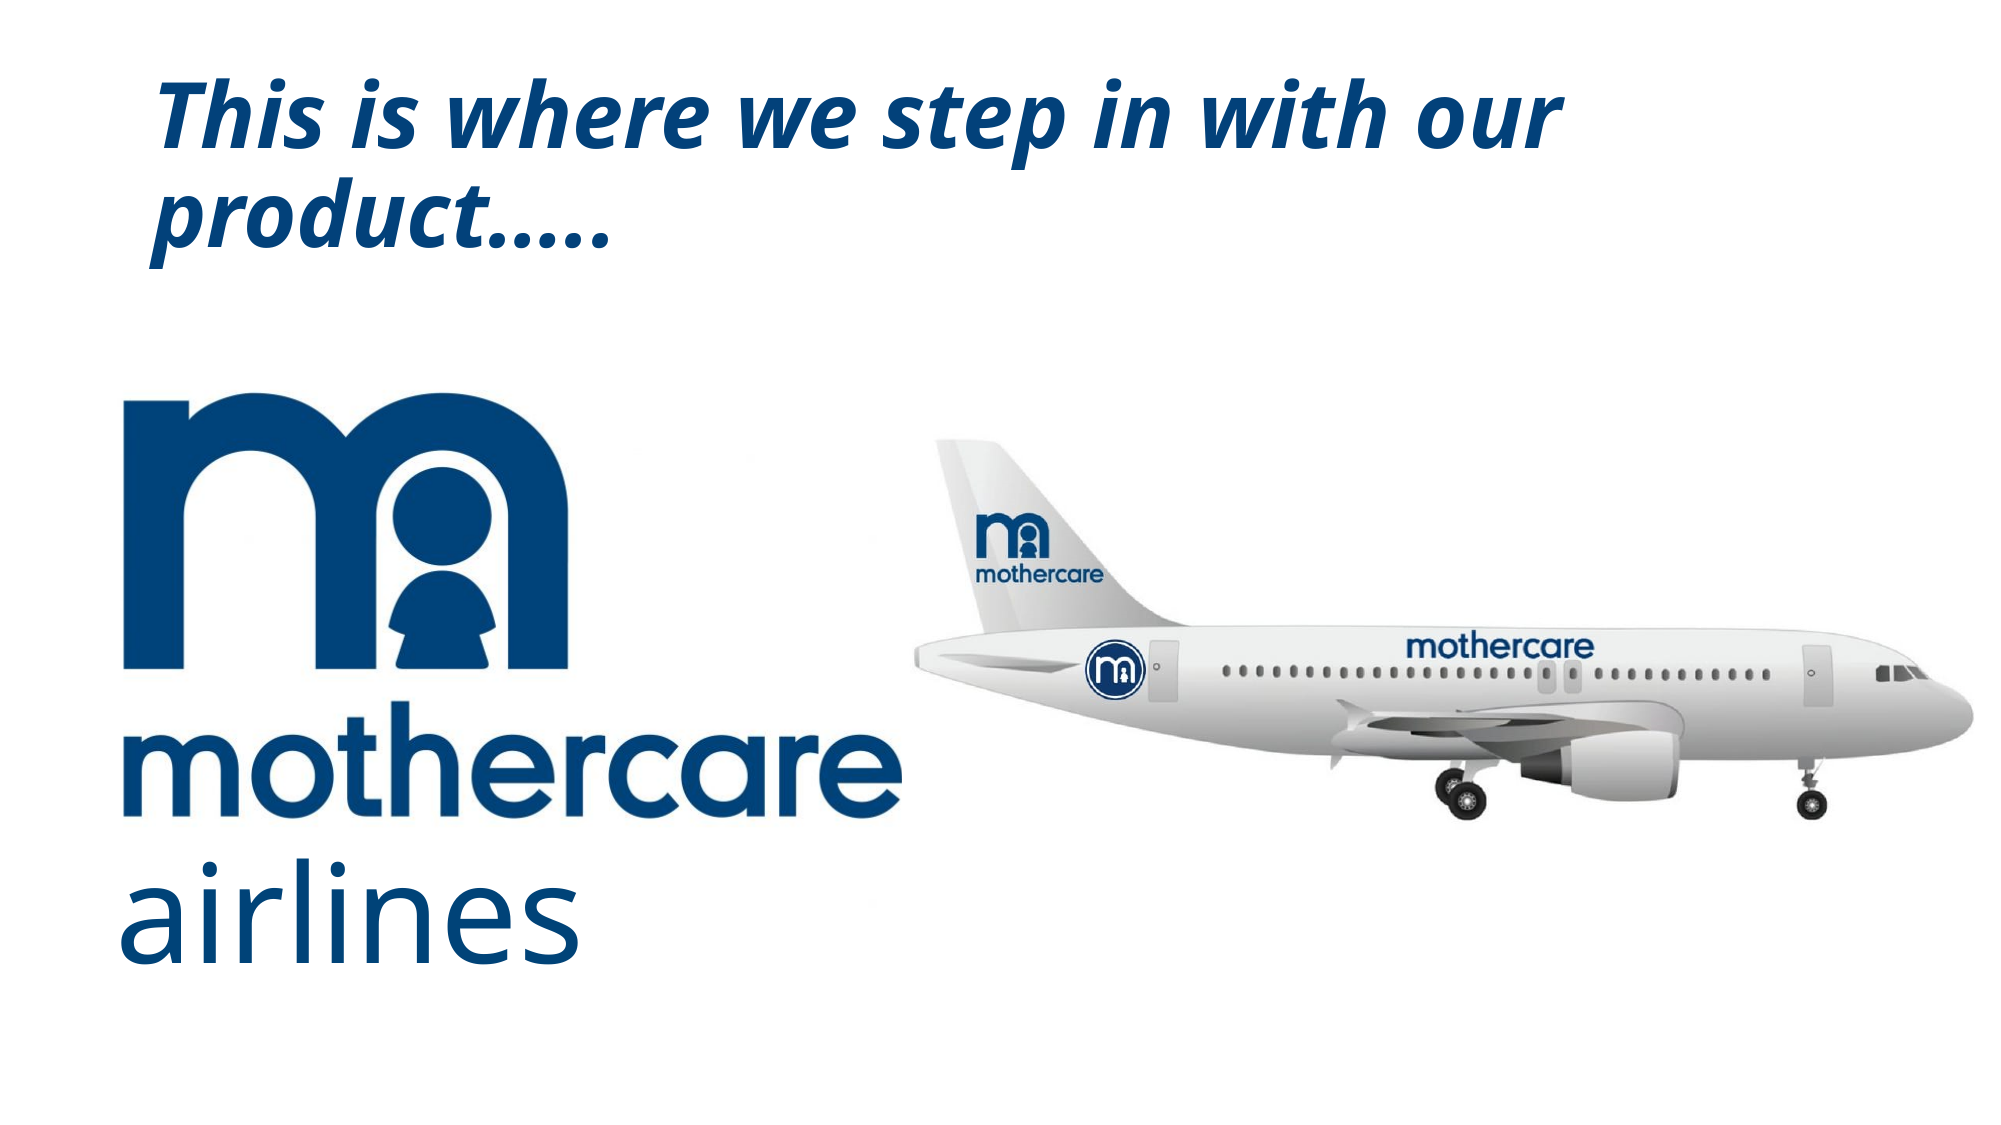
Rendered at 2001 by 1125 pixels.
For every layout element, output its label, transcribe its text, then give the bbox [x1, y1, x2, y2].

text_box airlines [101, 943, 897, 999]
picture [75, 243, 1983, 1086]
text_box This is where we step in with our product….. [137, 59, 1863, 275]
